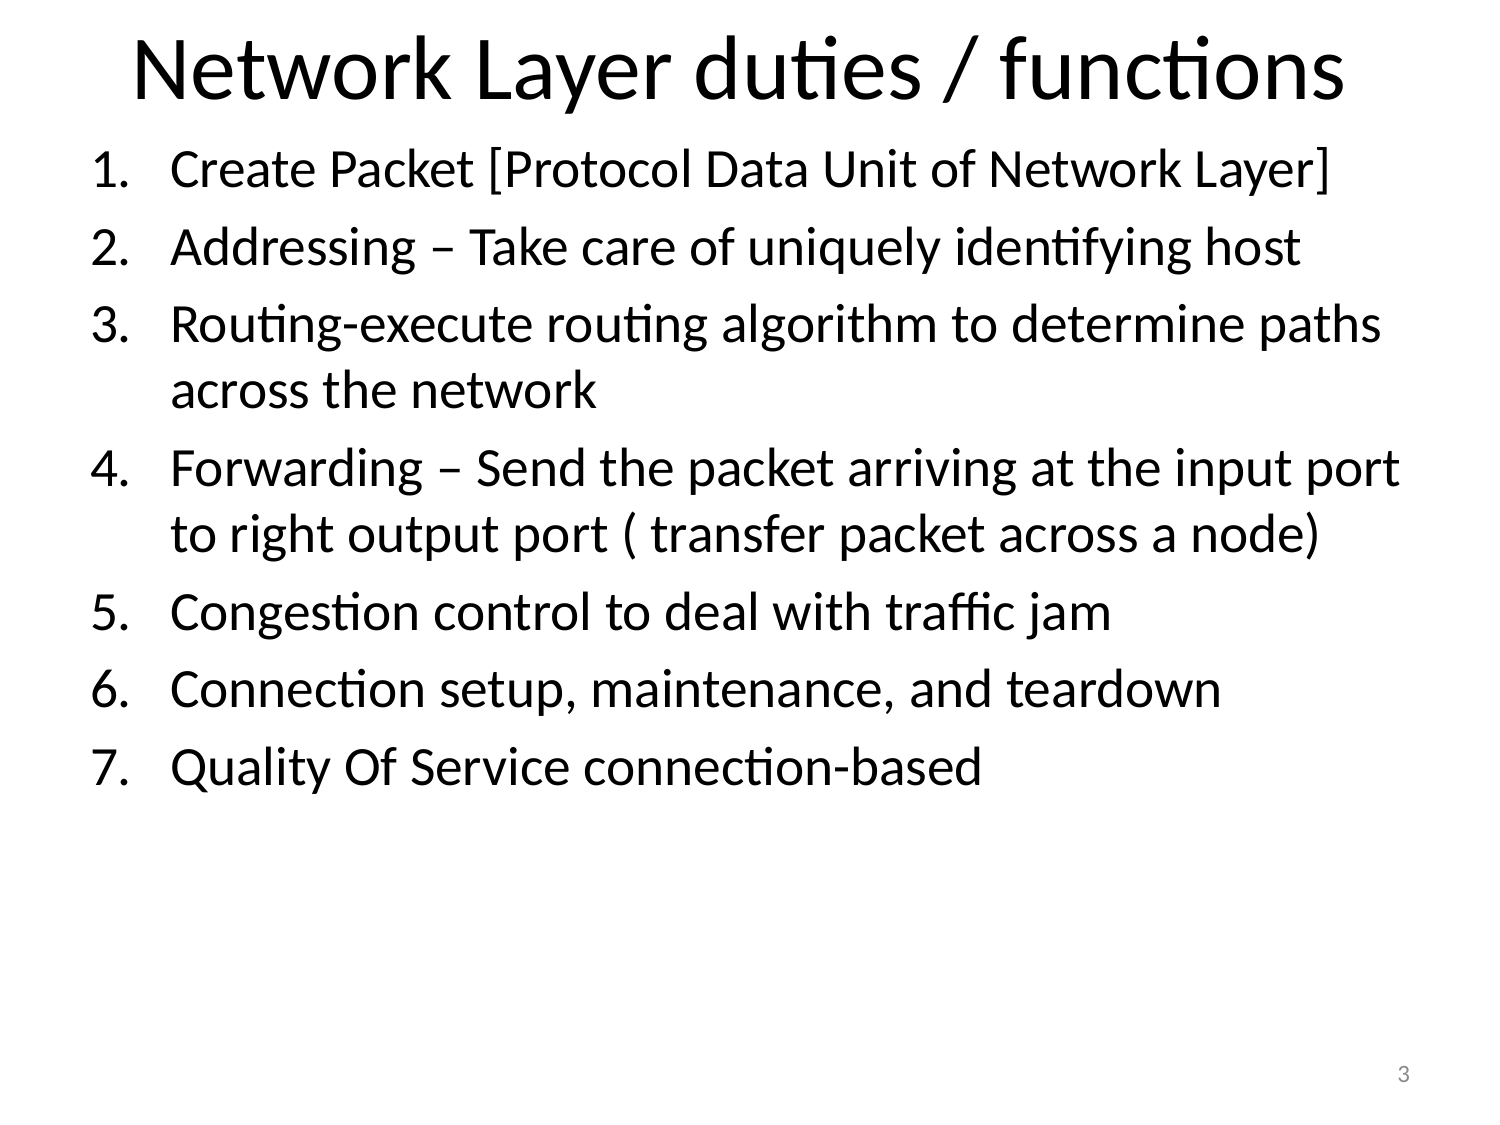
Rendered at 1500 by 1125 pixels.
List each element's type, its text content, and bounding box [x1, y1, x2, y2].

slide_number 3 [1074, 1042, 1425, 1103]
title Network Layer duties / functions [75, 0, 1425, 125]
list Create Packet [Protocol Data Unit of Network Layer] Addressing – Take care of uniquely identifying host Routing-execute routing algorithm to determine paths across the network Forwarding – Send the packet arriving at the input port to right output port ( transfer packet across a node) Congestion control to deal with traffic jam Connection setup, maintenance, and teardown Quality Of Service connection-based [75, 125, 1425, 868]
